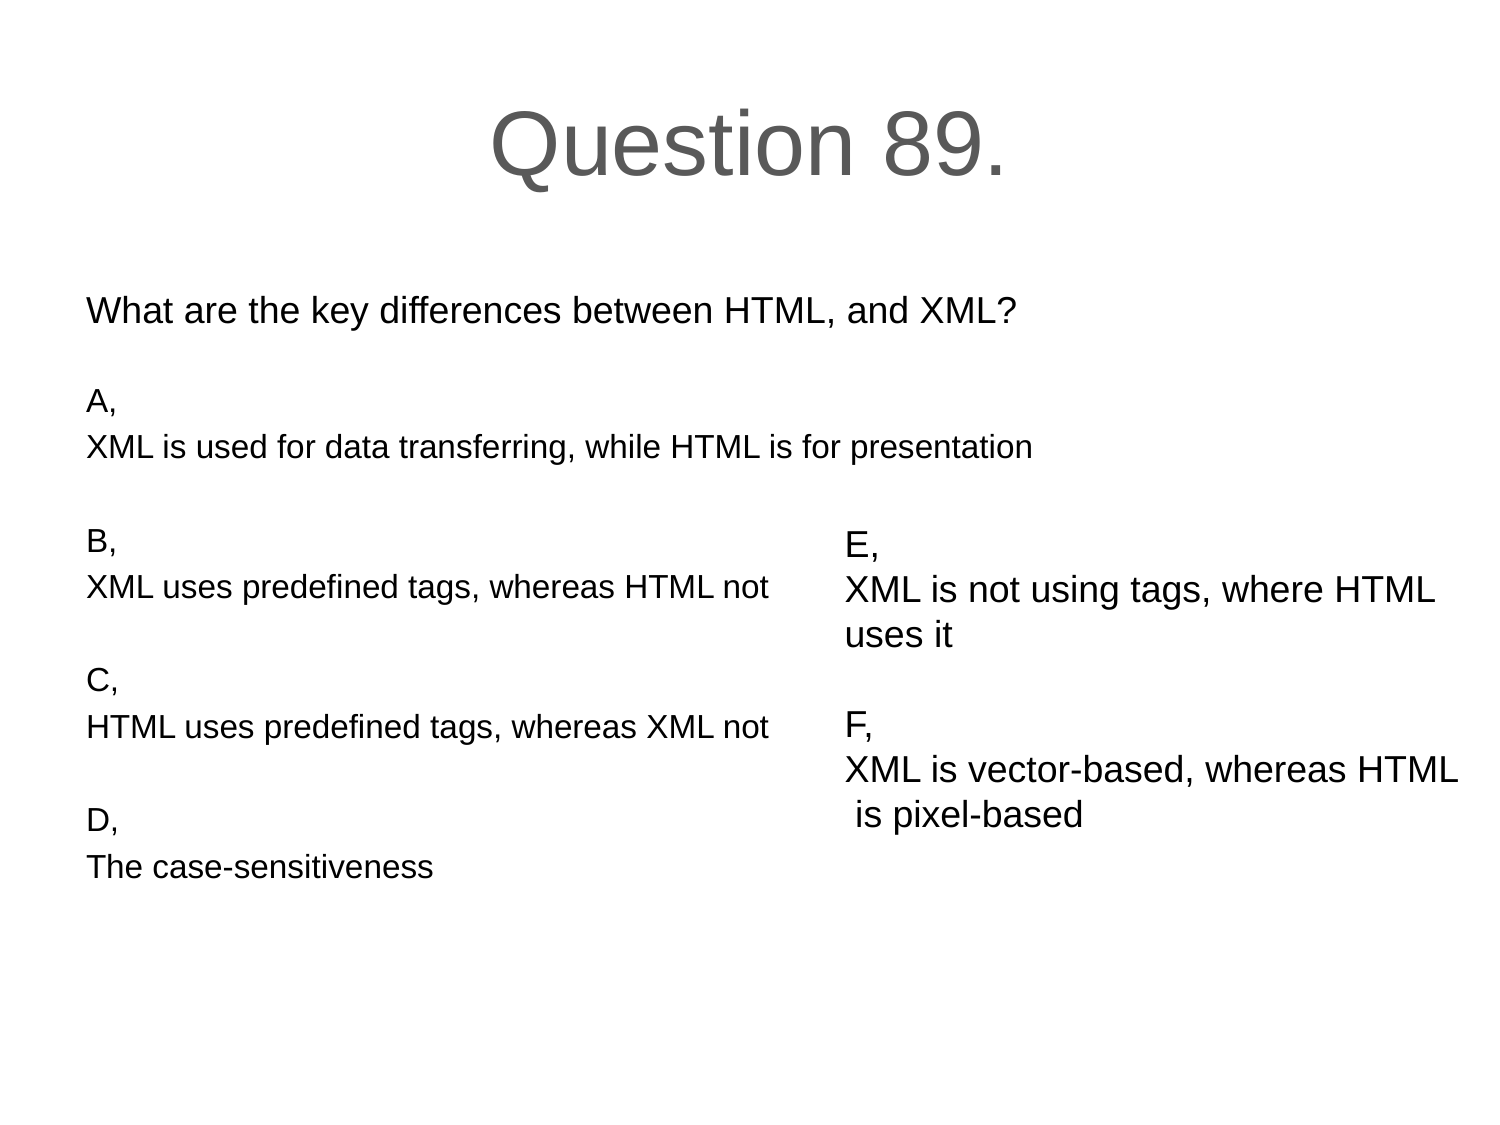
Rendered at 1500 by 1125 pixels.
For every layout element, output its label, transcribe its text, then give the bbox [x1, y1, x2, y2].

list What are the key differences between HTML, and XML? A, XML is used for data transferring, while HTML is for presentation B, XML uses predefined tags, whereas HTML not C, HTML uses predefined tags, whereas XML not D, The case-sensitiveness [71, 278, 1422, 1022]
text_box E, XML is not using tags, where HTML uses it F, XML is vector-based, whereas HTML is pixel-based [829, 512, 1500, 846]
title Question 89. [75, 45, 1425, 233]
